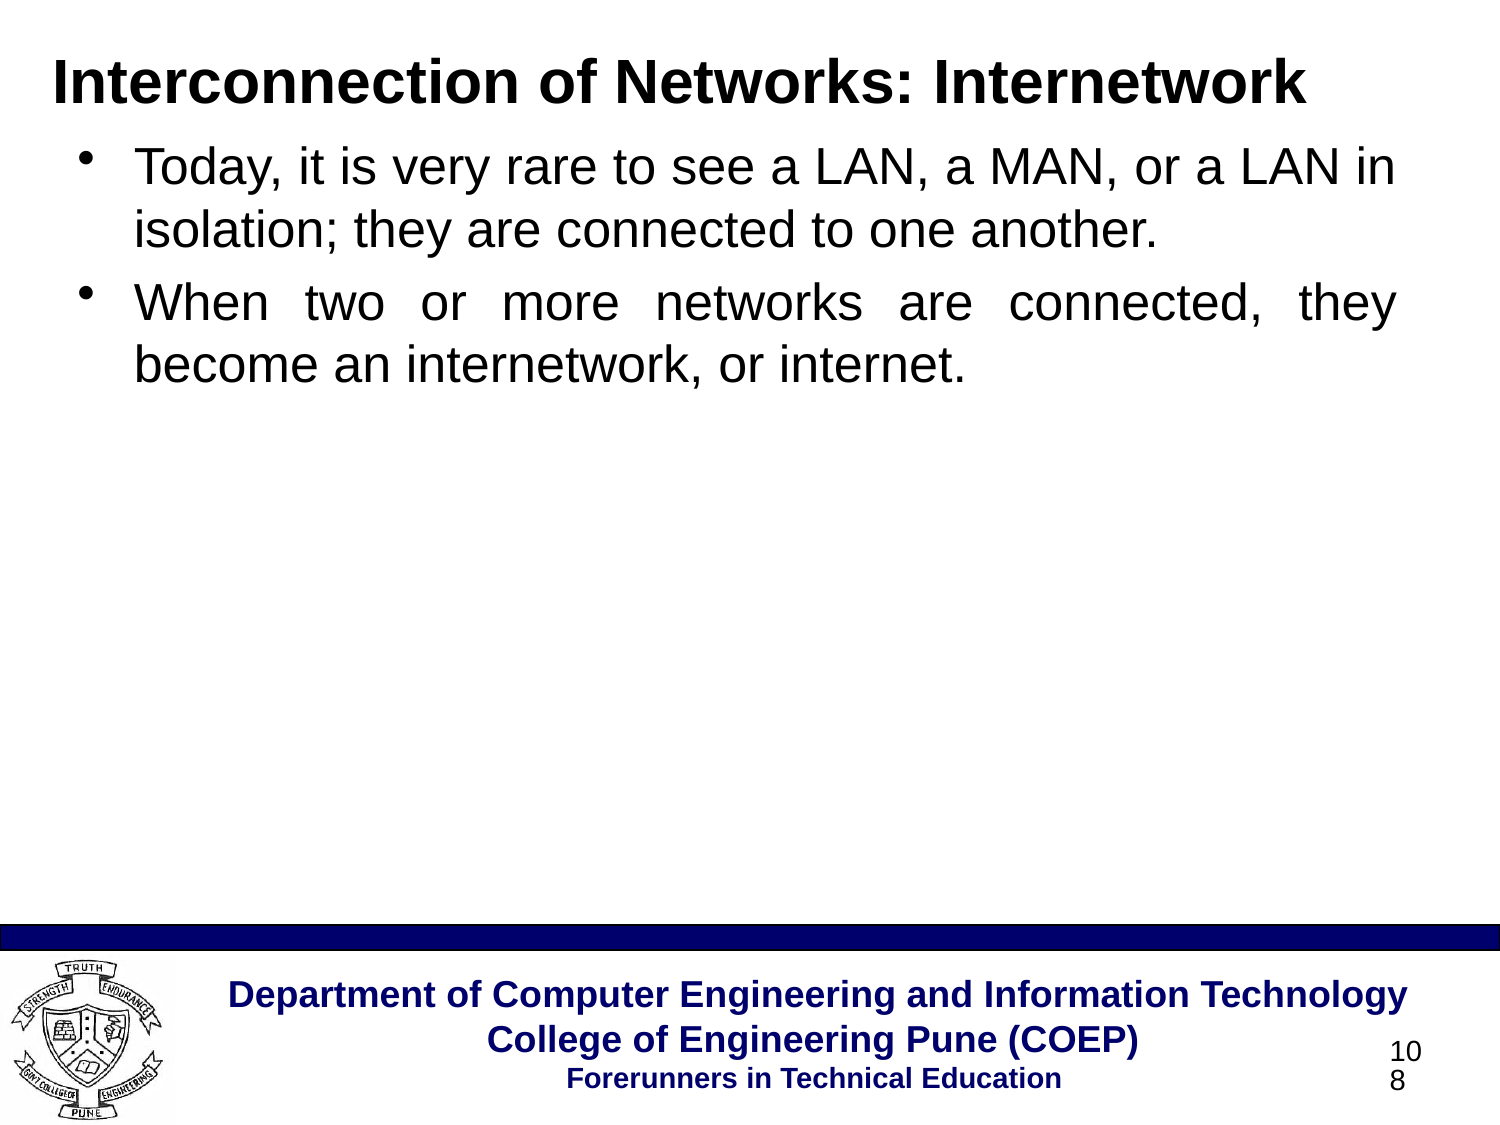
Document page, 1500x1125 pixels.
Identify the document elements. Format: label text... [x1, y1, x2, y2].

title Interconnection of Networks: Internetwork [37, 44, 1426, 113]
text_box [0, 924, 1500, 950]
picture [0, 954, 176, 1125]
list Today, it is very rare to see a LAN, a MAN, or a LAN in isolation; they are connected to one another. When two or more networks are connected, they become an internetwork, or internet. [62, 124, 1413, 463]
text_box [1374, 1024, 1450, 1088]
